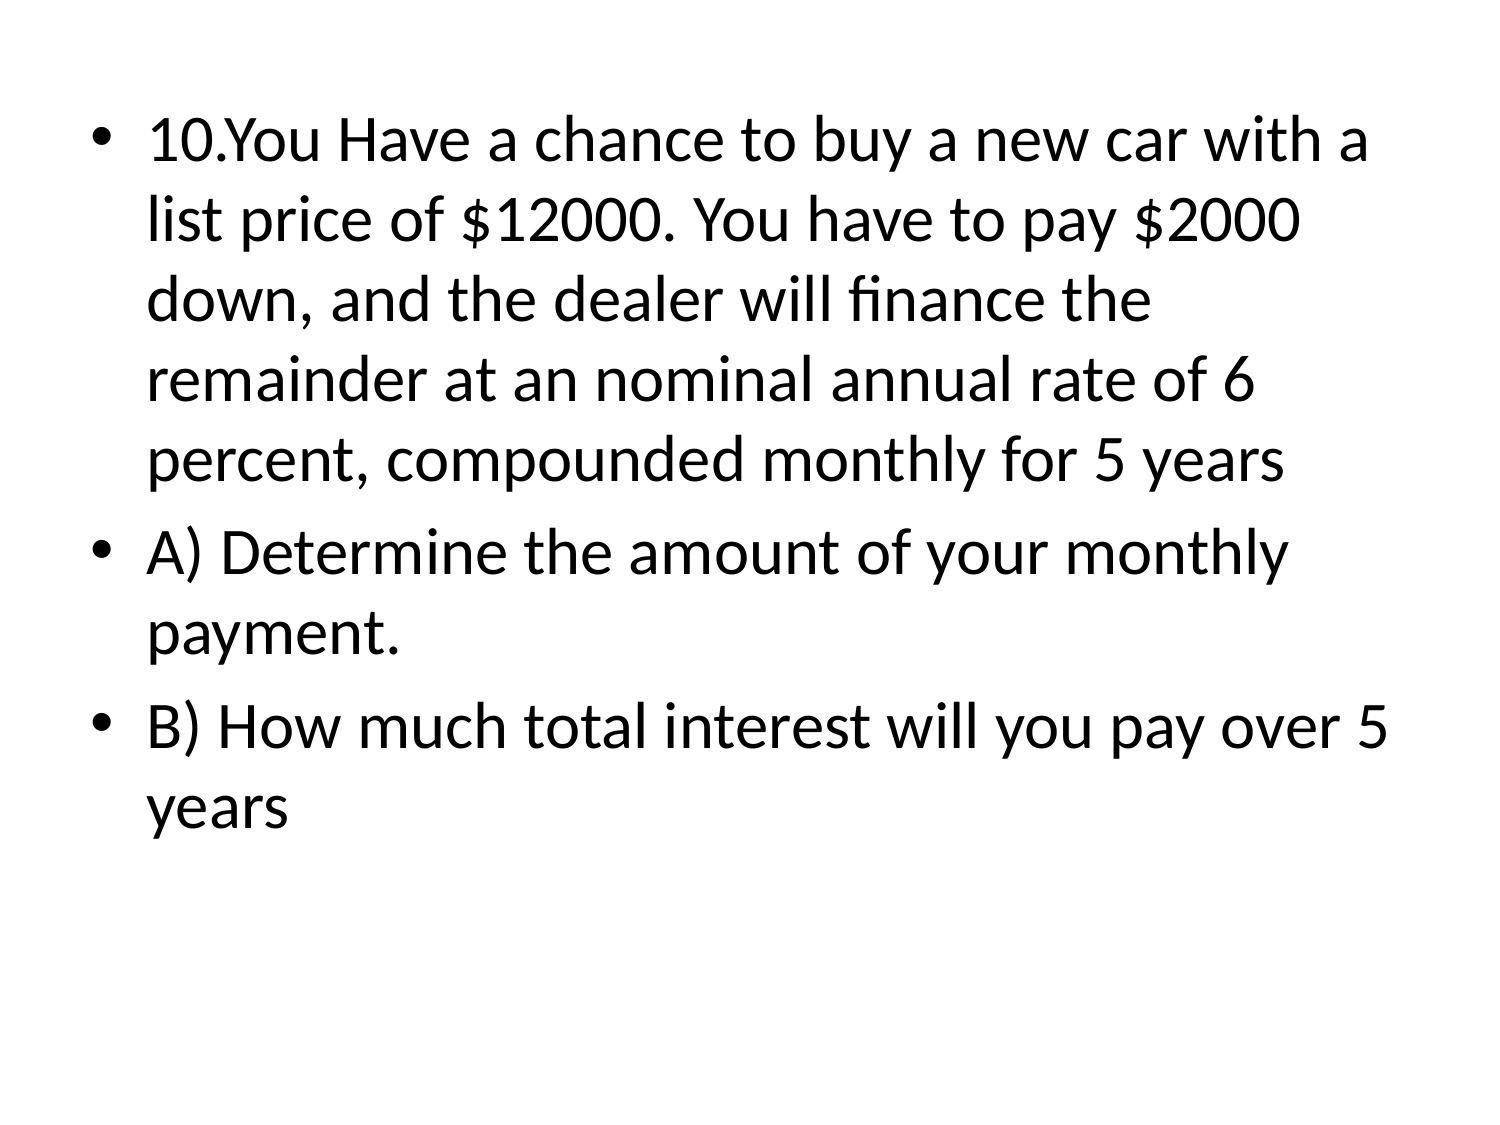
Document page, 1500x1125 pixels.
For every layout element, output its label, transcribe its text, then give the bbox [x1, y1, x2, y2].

list 10.You Have a chance to buy a new car with a list price of $12000. You have to pay $2000 down, and the dealer will finance the remainder at an nominal annual rate of 6 percent, compounded monthly for 5 years A) Determine the amount of your monthly payment. B) How much total interest will you pay over 5 years [75, 87, 1425, 1005]
